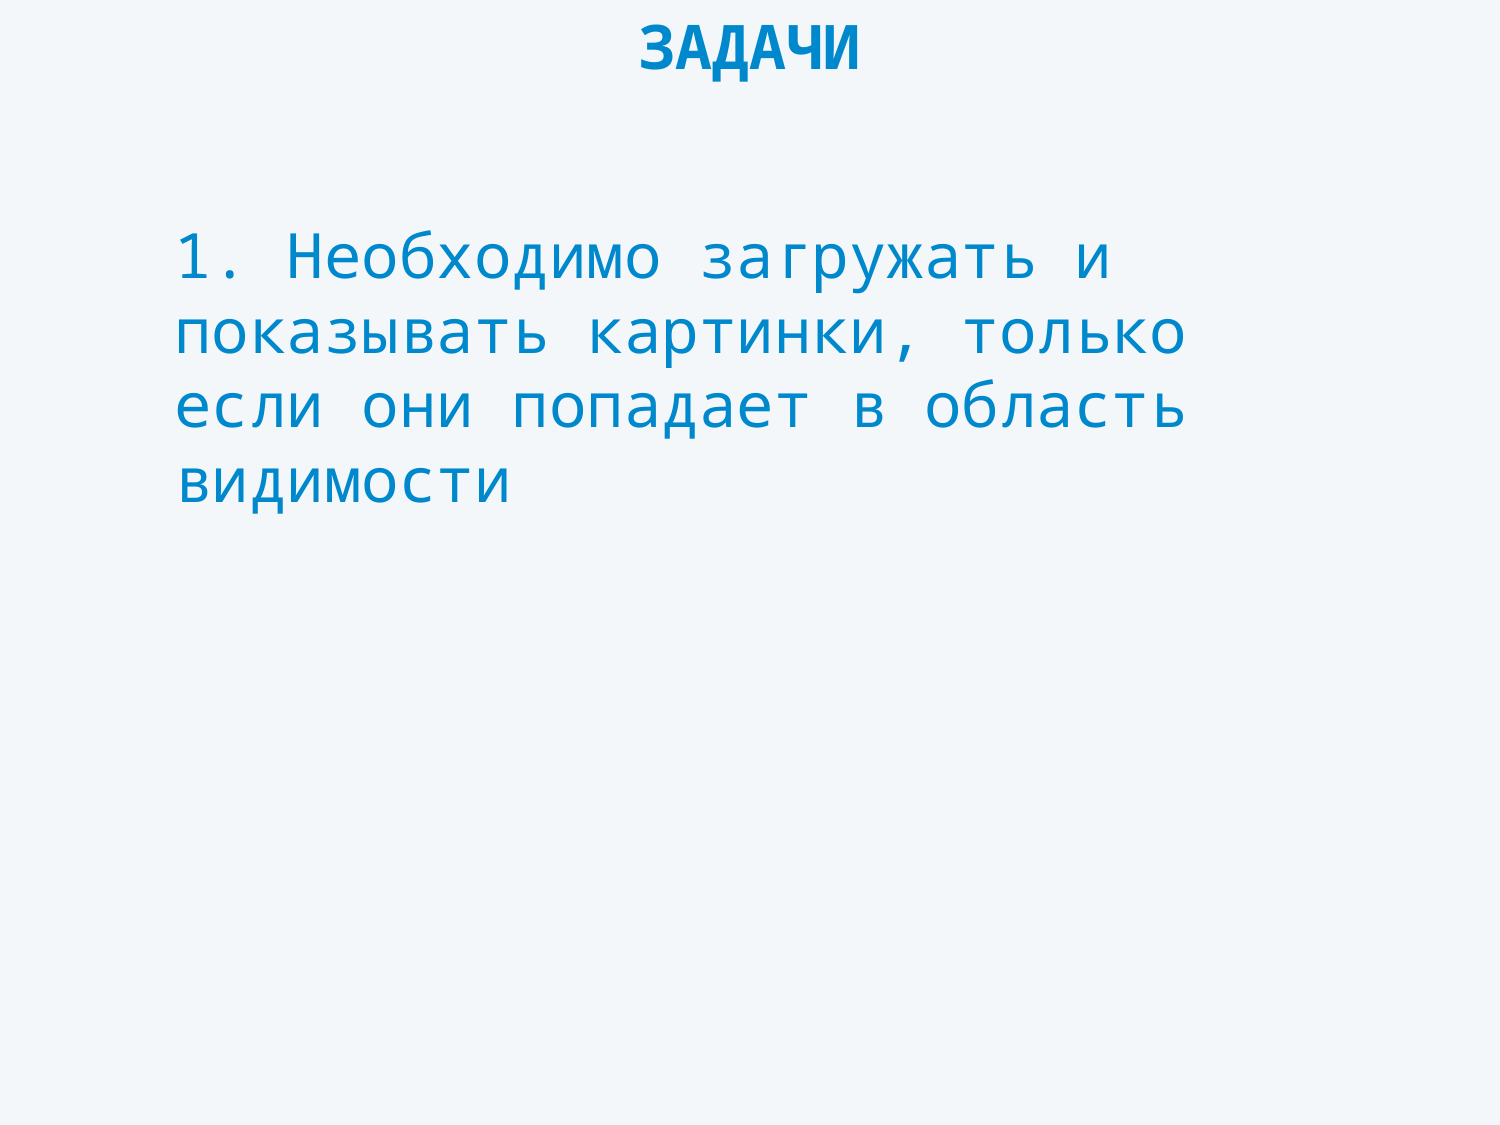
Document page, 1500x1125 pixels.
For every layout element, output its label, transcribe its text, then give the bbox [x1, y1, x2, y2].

title ЗАДАЧИ [112, 0, 1388, 90]
subtitle 1. Необходимо загружать и показывать картинки, только если они попадает в область видимости [159, 208, 1270, 610]
